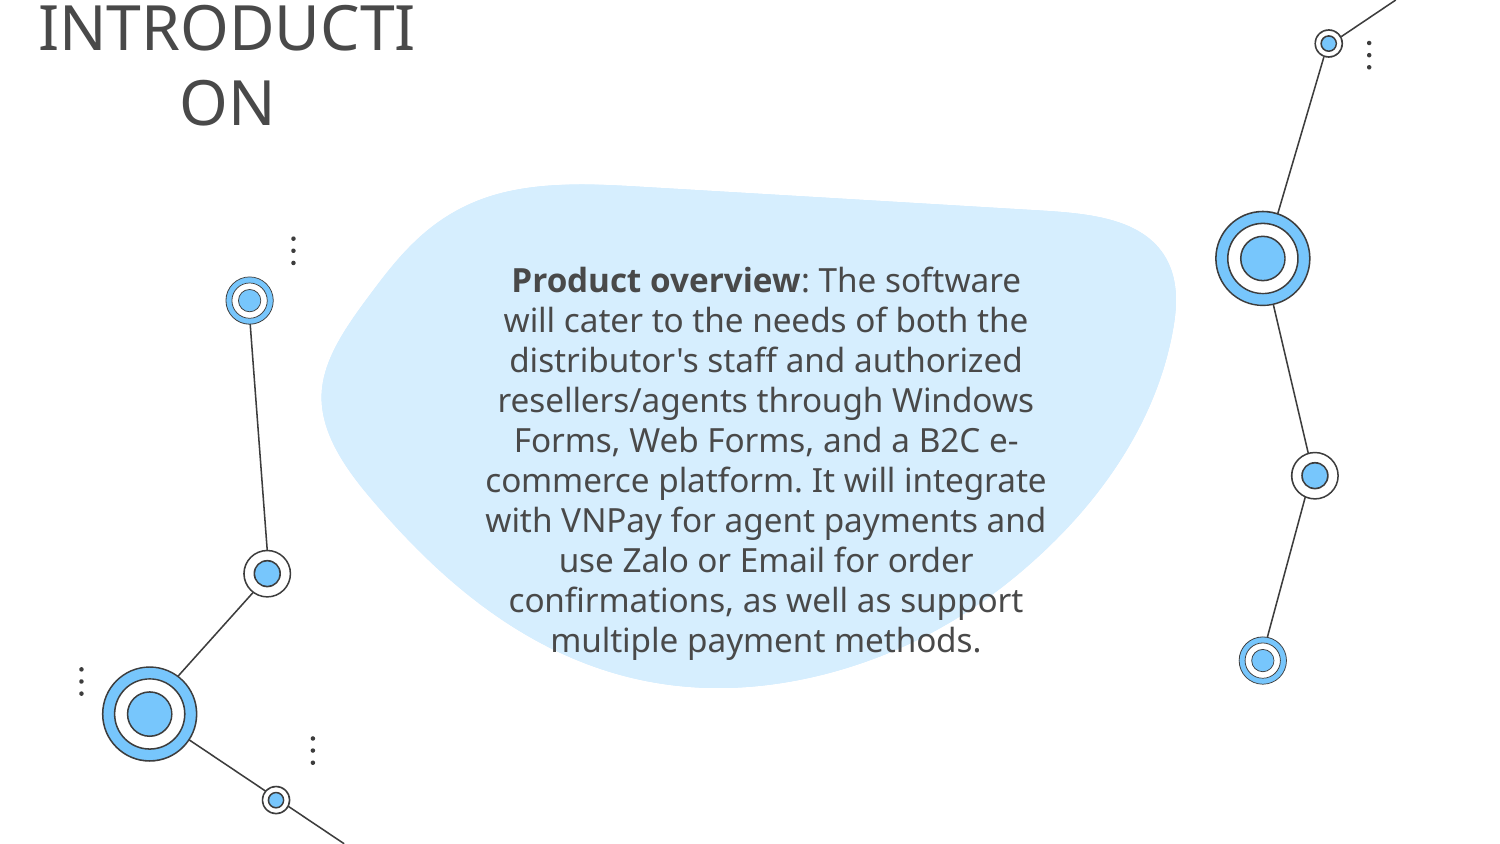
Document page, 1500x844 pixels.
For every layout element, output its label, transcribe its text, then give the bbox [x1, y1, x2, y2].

title INTRODUCTION [5, 20, 449, 106]
subtitle Product overview: The software will cater to the needs of both the distributor's staff and authorized resellers/agents through Windows Forms, Web Forms, and a B2C e-commerce platform. It will integrate with VNPay for agent payments and use Zalo or Email for order confirmations, as well as support multiple payment methods. [466, 244, 1067, 625]
